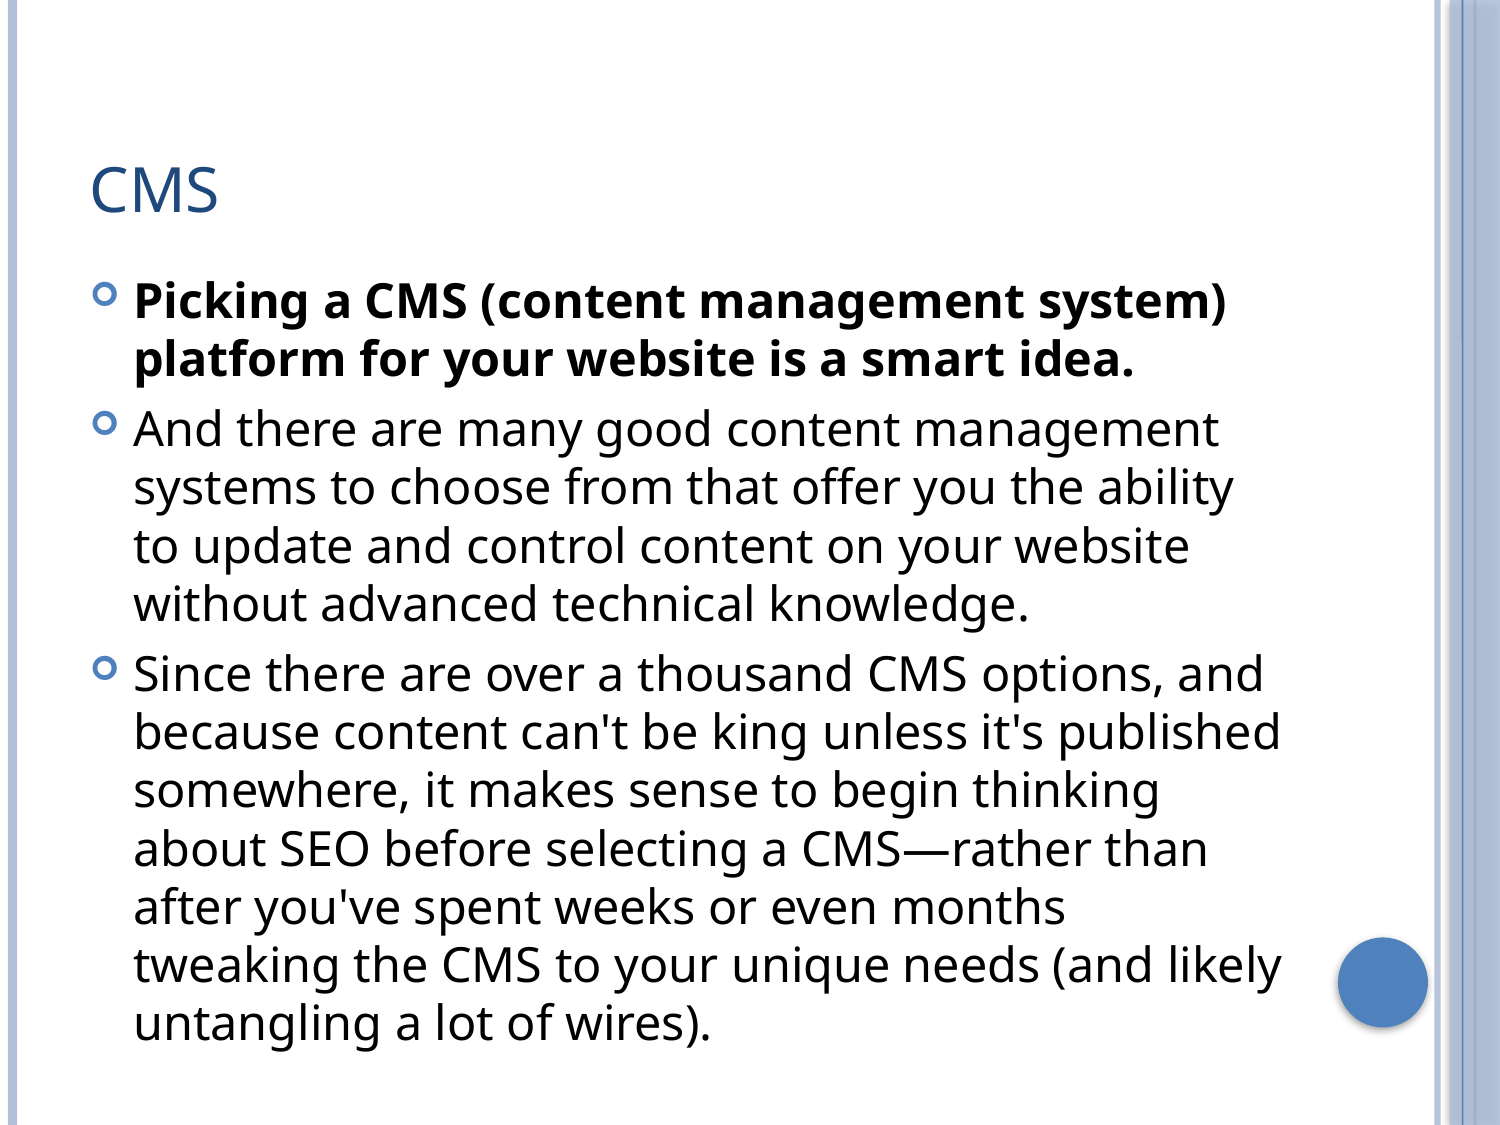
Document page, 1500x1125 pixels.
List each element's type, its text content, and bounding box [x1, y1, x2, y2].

title CMS [75, 45, 1300, 233]
list Picking a CMS (content management system) platform for your website is a smart idea. And there are many good content management systems to choose from that offer you the ability to update and control content on your website without advanced technical knowledge. Since there are over a thousand CMS options, and because content can't be king unless it's published somewhere, it makes sense to begin thinking about SEO before selecting a CMS—rather than after you've spent weeks or even months tweaking the CMS to your unique needs (and likely untangling a lot of wires). [75, 262, 1300, 1062]
